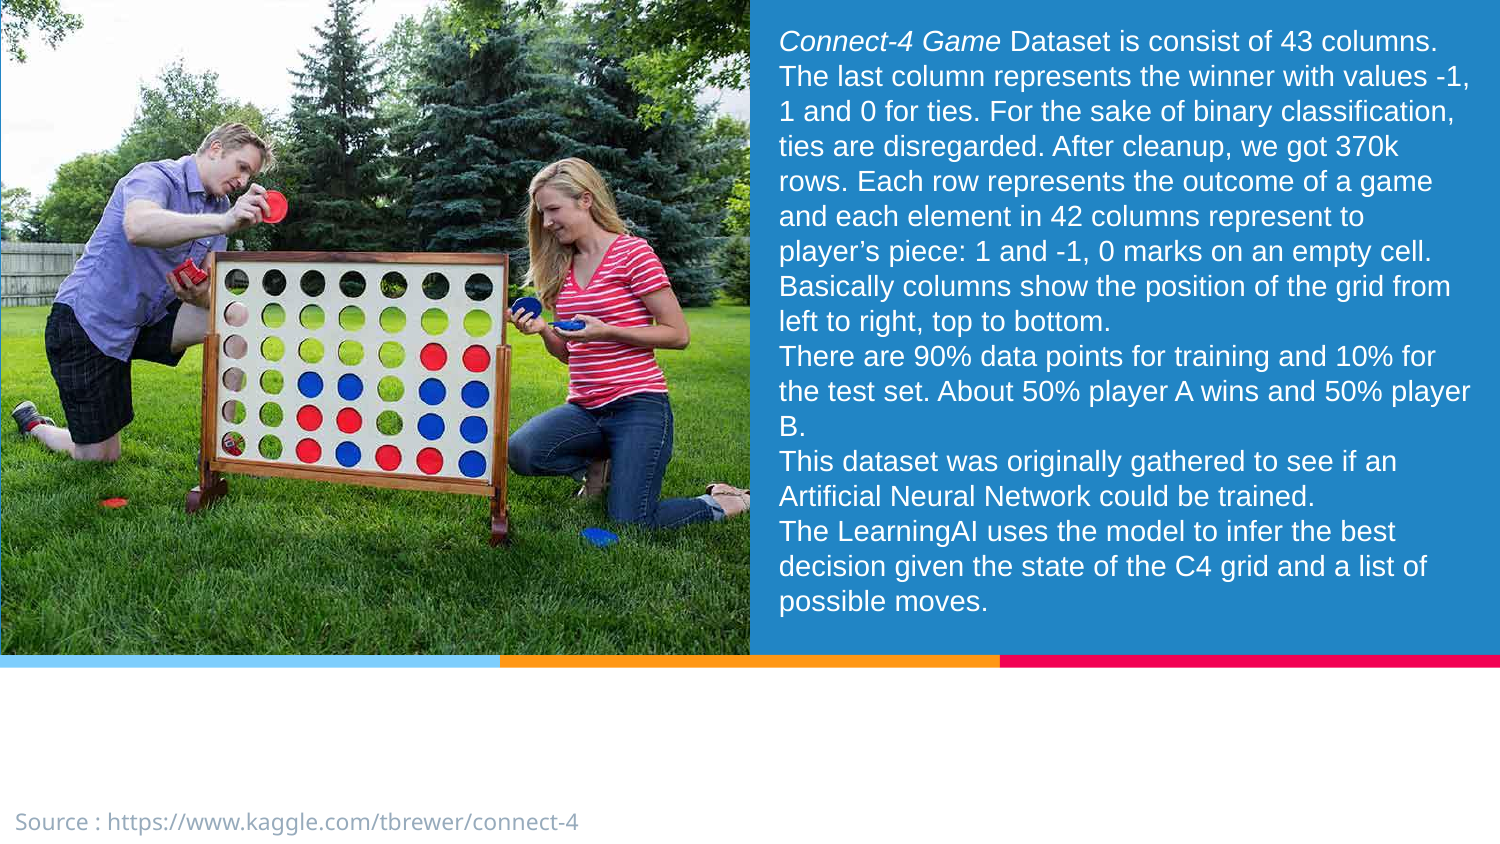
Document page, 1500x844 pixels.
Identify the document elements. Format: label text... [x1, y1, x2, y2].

slide_number Source : https://www.kaggle.com/tbrewer/connect-4 [0, 792, 1500, 844]
picture [1, 0, 751, 655]
text_box Connect-4 Game Dataset is consist of 43 columns. The last column represents the winner with values -1, 1 and 0 for ties. For the sake of binary classification, ties are disregarded. After cleanup, we got 370k rows. Each row represents the outcome of a game and each element in 42 columns represent to player’s piece: 1 and -1, 0 marks on an empty cell. Basically columns show the position of the grid from left to right, top to bottom. There are 90% data points for training and 10% for the test set. About 50% player A wins and 50% player B. This dataset was originally gathered to see if an Artificial Neural Network could be trained. The LearningAI uses the model to infer the best decision given the state of the C4 grid and a list of possible moves. [763, 15, 1489, 660]
